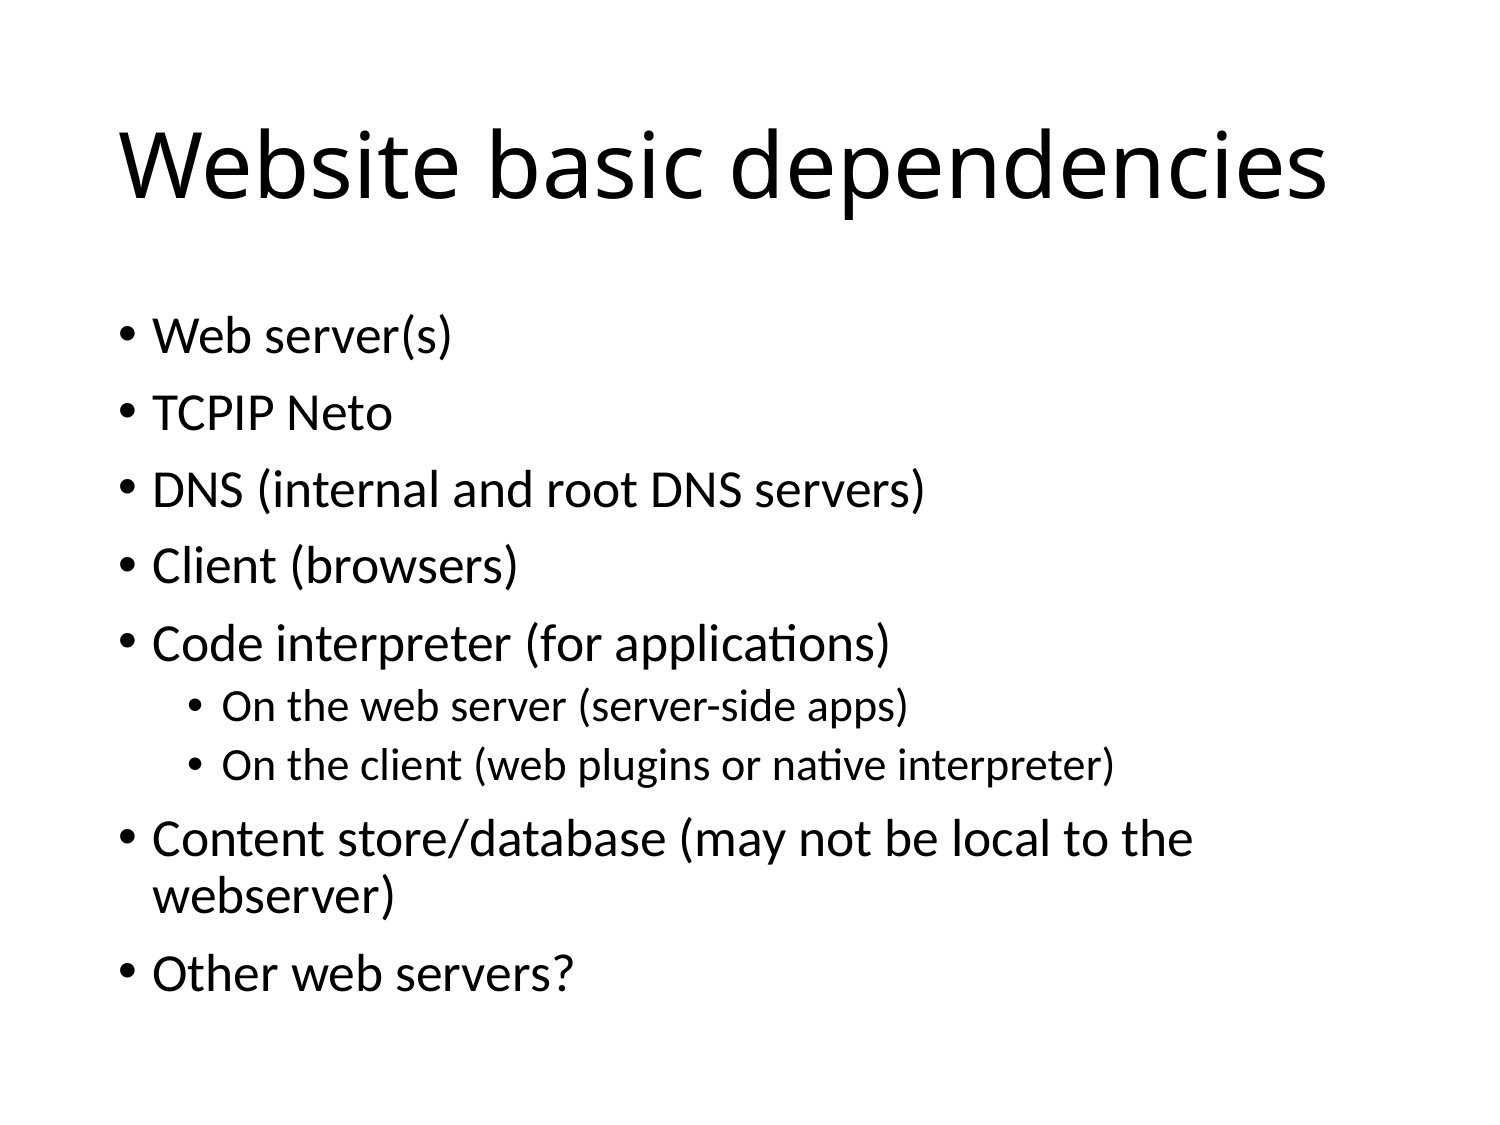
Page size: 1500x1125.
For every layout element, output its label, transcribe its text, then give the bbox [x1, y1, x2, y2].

list Web server(s) TCPIP Neto DNS (internal and root DNS servers) Client (browsers) Code interpreter (for applications) On the web server (server-side apps) On the client (web plugins or native interpreter) Content store/database (may not be local to the webserver) Other web servers? [103, 299, 1397, 1014]
title Website basic dependencies [103, 59, 1397, 278]
